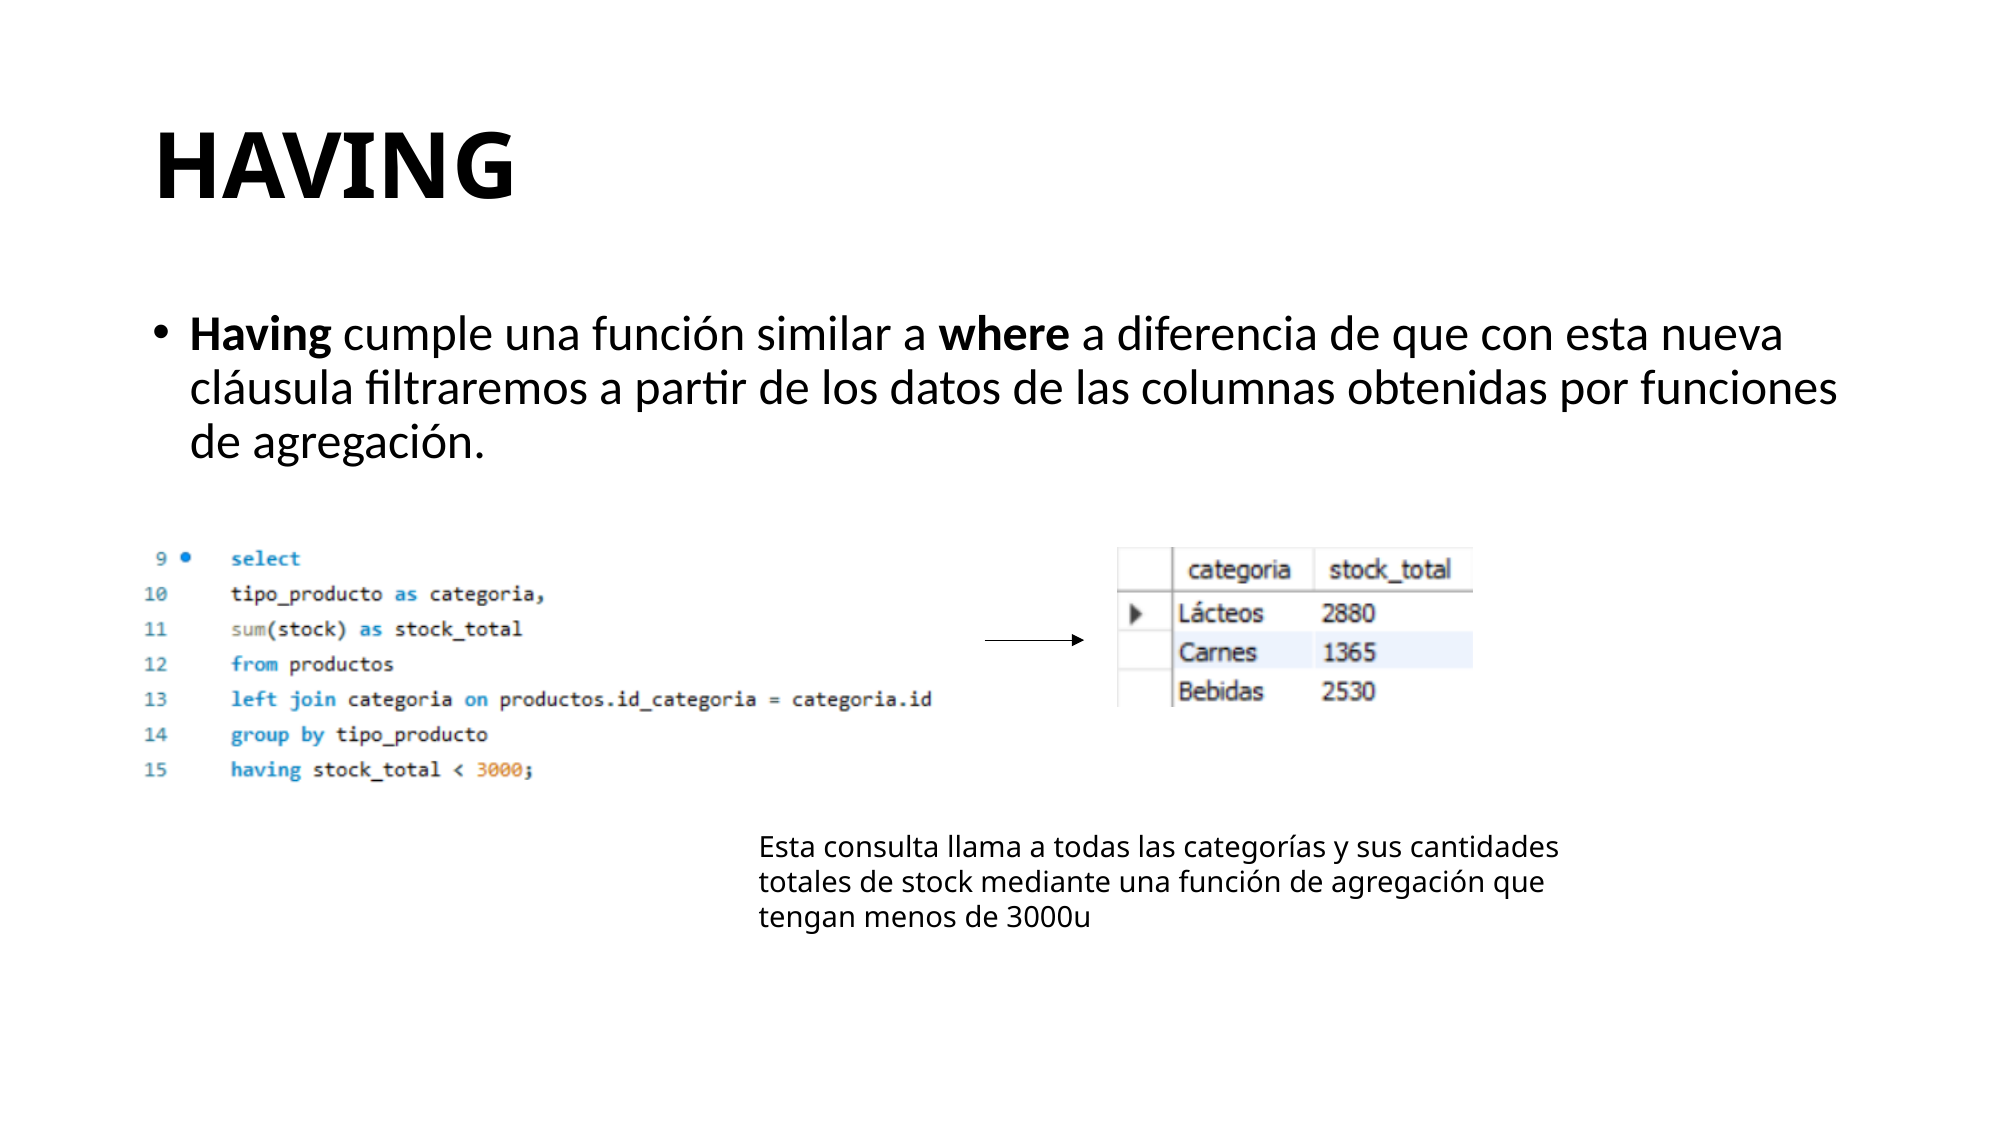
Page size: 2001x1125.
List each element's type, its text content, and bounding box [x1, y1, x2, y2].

picture [1117, 547, 1473, 707]
title HAVING [137, 59, 1863, 278]
text_box Esta consulta llama a todas las categorías y sus cantidades totales de stock mediante una función de agregación que tengan menos de 3000u [743, 820, 1596, 941]
picture [137, 547, 952, 784]
list Having cumple una función similar a where a diferencia de que con esta nueva cláusula filtraremos a partir de los datos de las columnas obtenidas por funciones de agregación. [137, 299, 1863, 483]
